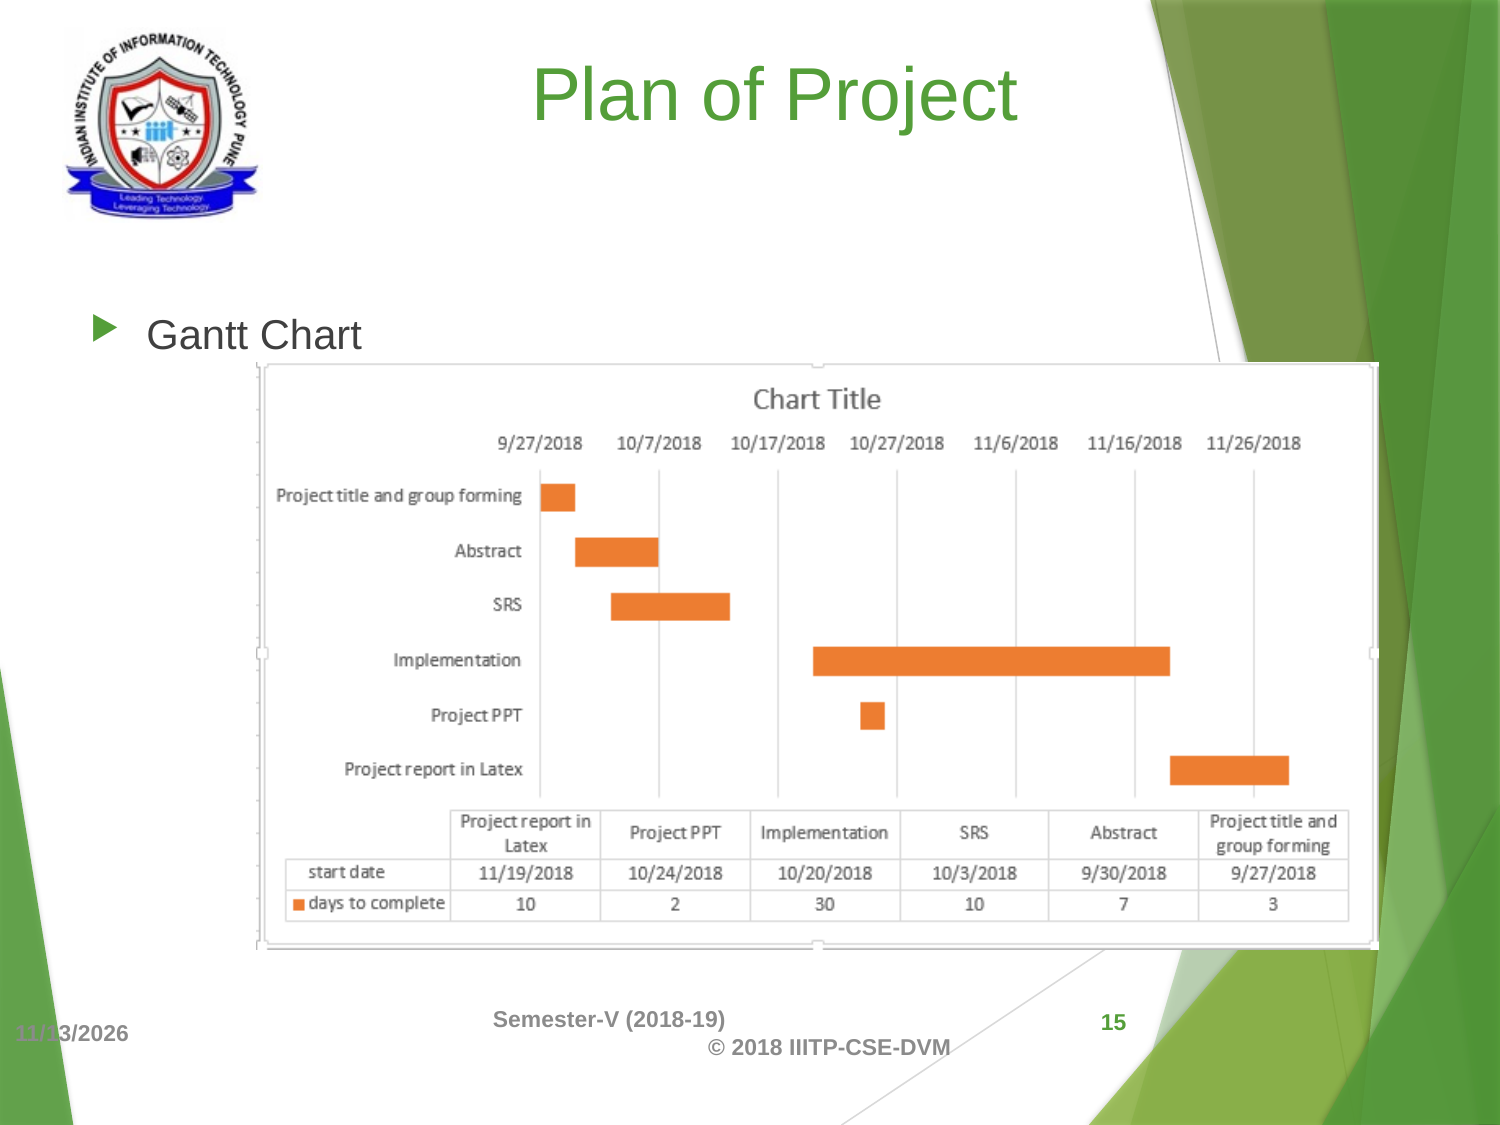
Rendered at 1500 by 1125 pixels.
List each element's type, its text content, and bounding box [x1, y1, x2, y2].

footer Semester-V (2018-19) © 2018 IIITP-CSE-DVM [474, 1002, 1075, 1063]
list Gantt Chart [75, 275, 1438, 963]
picture [61, 26, 263, 224]
slide_number 30-Nov-18 [0, 1002, 375, 1063]
slide_number 15 [1057, 991, 1142, 1051]
picture [256, 361, 1379, 951]
title Plan of Project [266, 37, 1344, 210]
